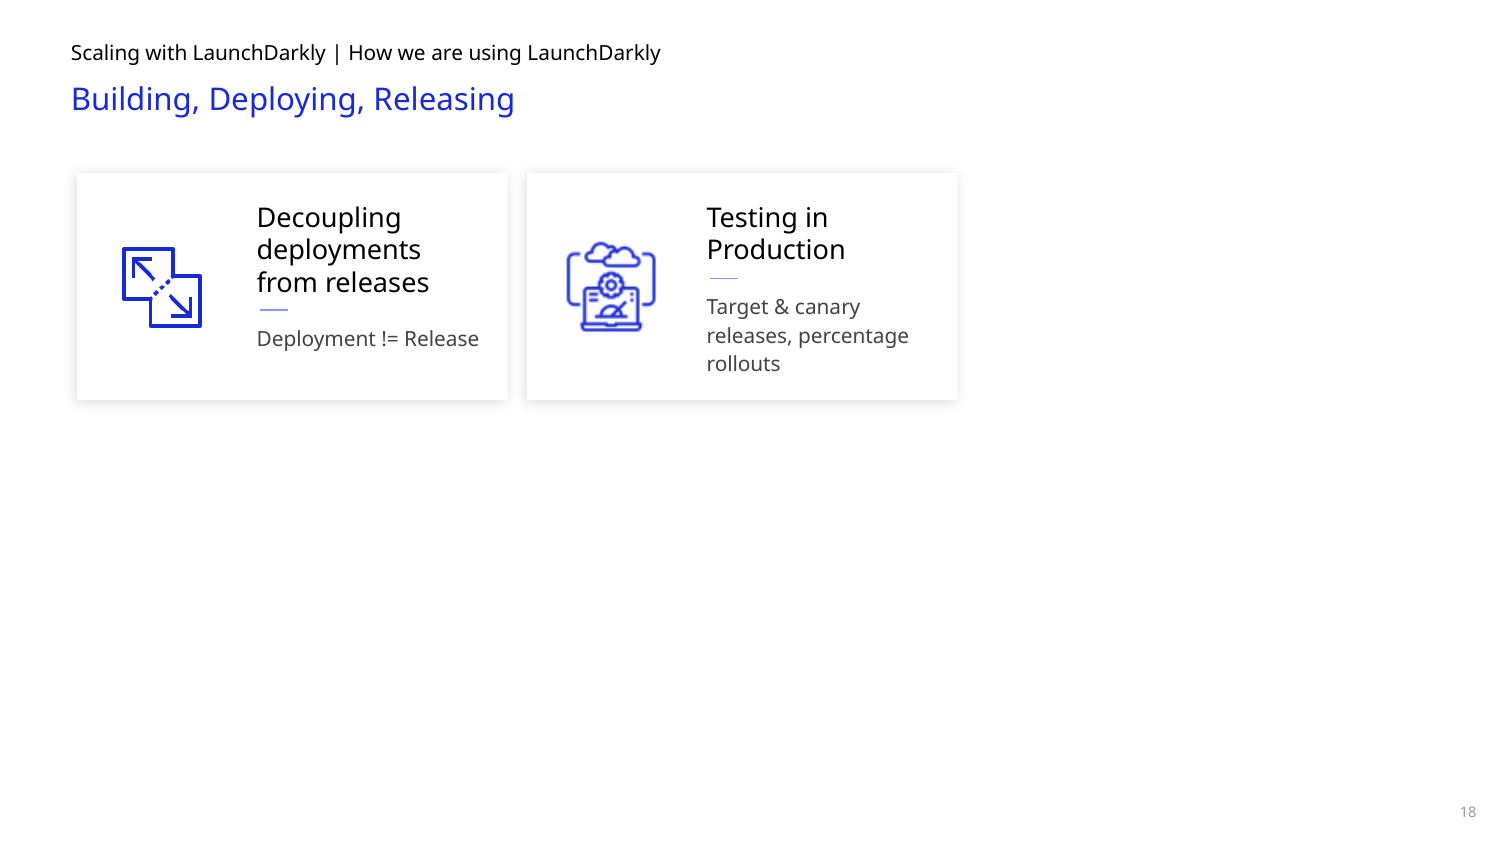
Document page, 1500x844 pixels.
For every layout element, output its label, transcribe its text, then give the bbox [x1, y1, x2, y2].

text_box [526, 172, 958, 401]
text_box Building, Deploying, Releasing [55, 71, 832, 124]
text_box Scaling with LaunchDarkly | How we are using LaunchDarkly [55, 31, 820, 74]
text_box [76, 172, 508, 401]
text_box 18 [1443, 790, 1488, 836]
